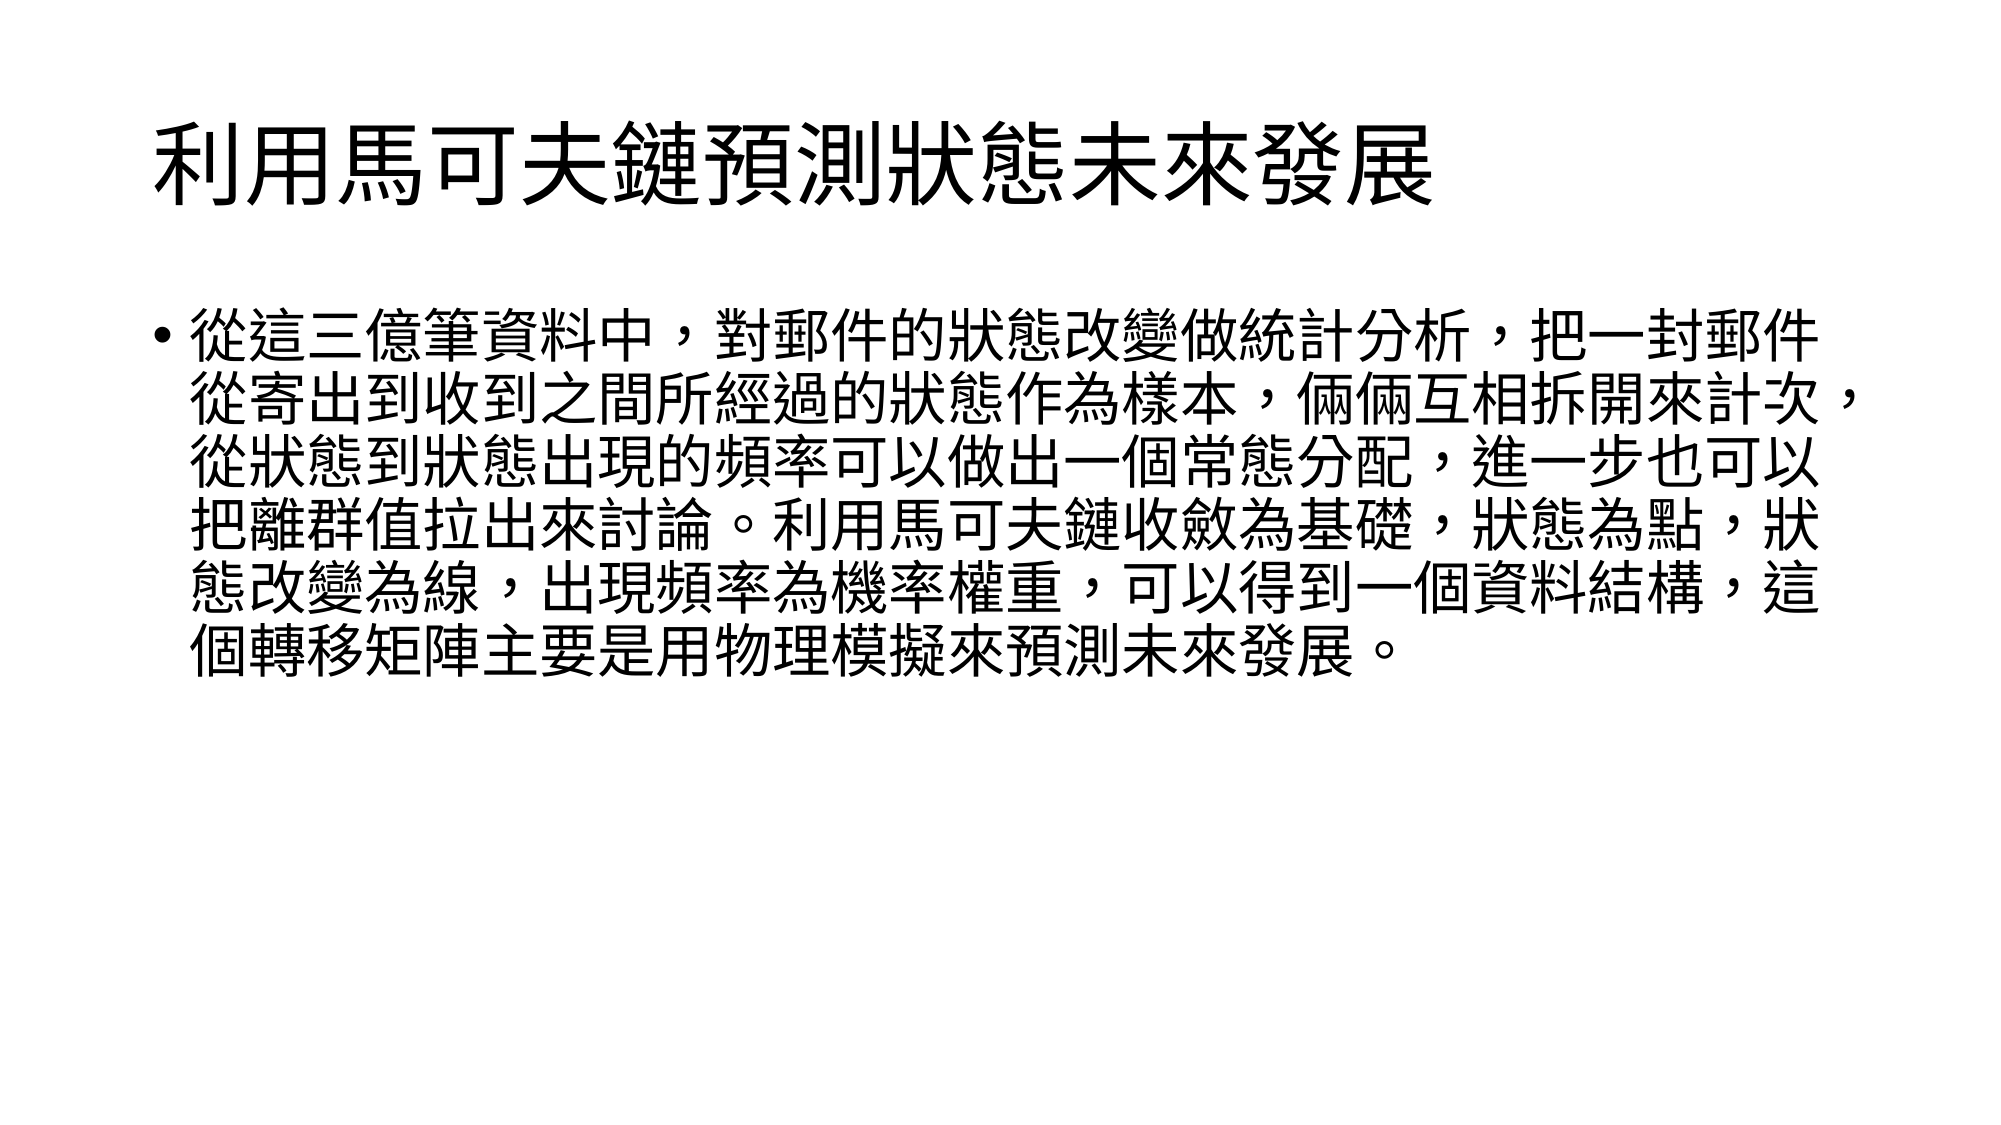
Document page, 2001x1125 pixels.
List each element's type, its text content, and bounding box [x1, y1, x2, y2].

title 利用馬可夫鏈預測狀態未來發展 [137, 59, 1863, 278]
list 從這三億筆資料中，對郵件的狀態改變做統計分析，把一封郵件從寄出到收到之間所經過的狀態作為樣本，倆倆互相拆開來計次，從狀態到狀態出現的頻率可以做出一個常態分配，進一步也可以把離群值拉出來討論。利用馬可夫鏈收斂為基礎，狀態為點，狀態改變為線，出現頻率為機率權重，可以得到一個資料結構，這個轉移矩陣主要是用物理模擬來預測未來發展。 [137, 299, 1863, 1014]
